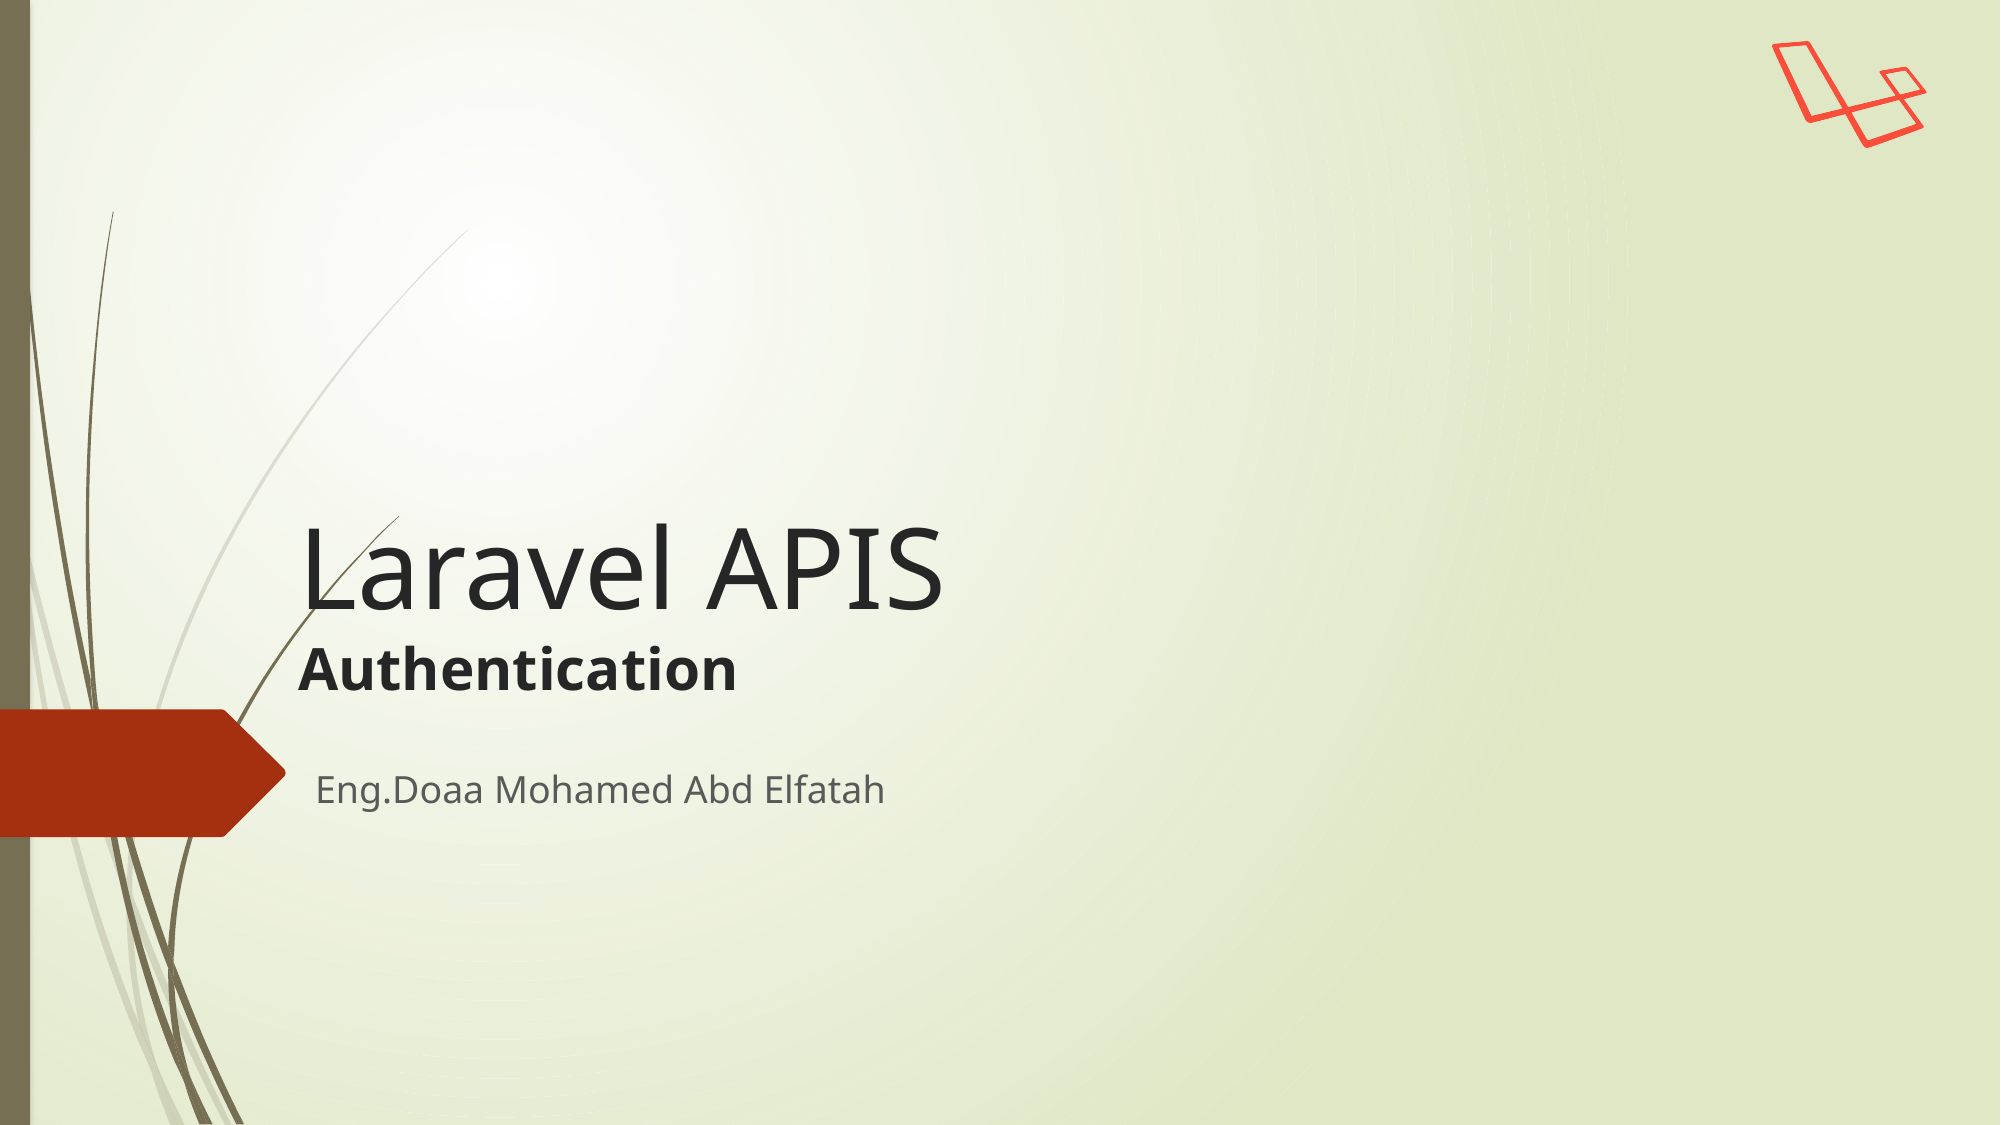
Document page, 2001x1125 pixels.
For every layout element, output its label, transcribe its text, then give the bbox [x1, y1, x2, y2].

subtitle Eng.Doaa Mohamed Abd Elfatah [300, 758, 1763, 944]
title Laravel APIS Authentication [283, 338, 1746, 710]
picture [1772, 41, 1927, 148]
